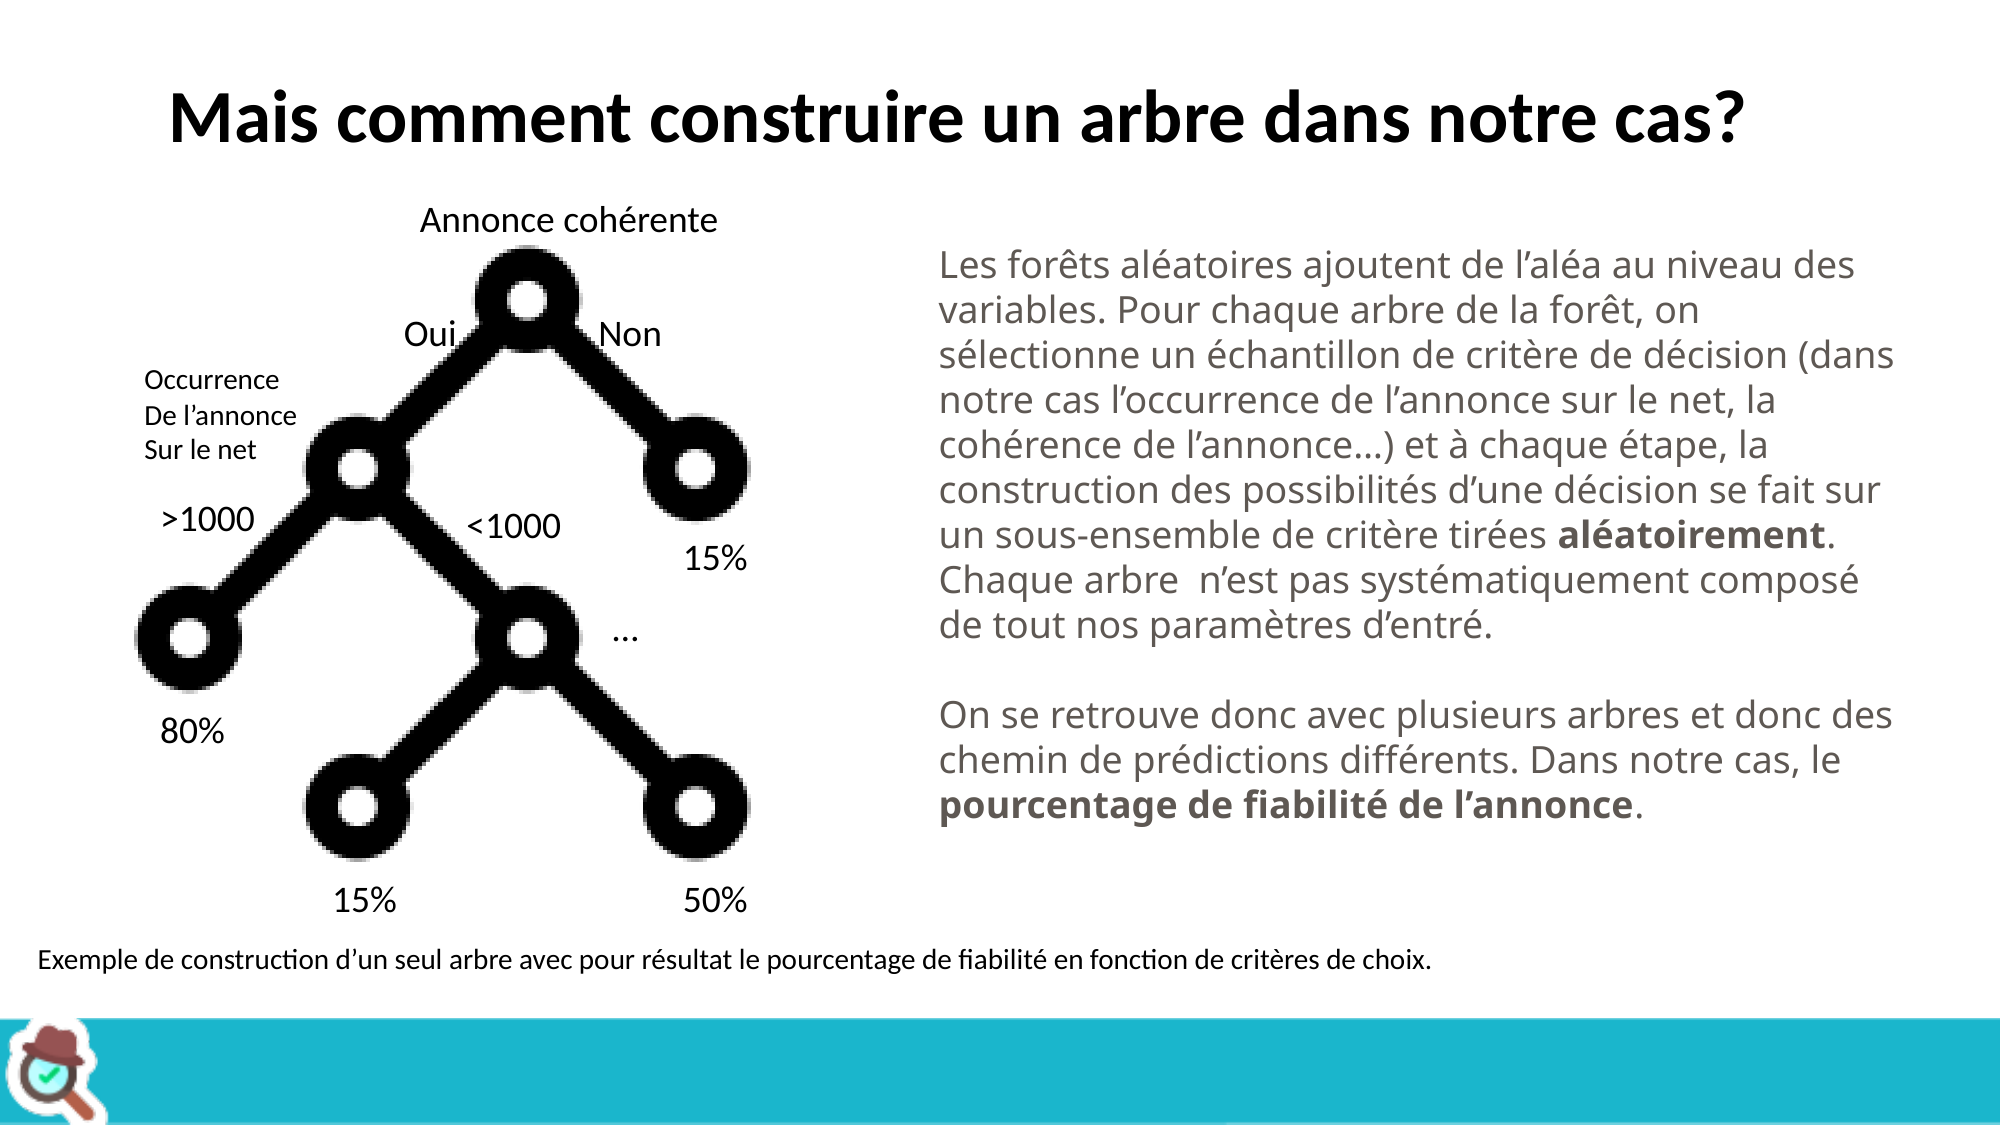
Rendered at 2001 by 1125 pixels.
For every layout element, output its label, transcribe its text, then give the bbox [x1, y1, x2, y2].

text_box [42, 153, 844, 955]
picture [0, 1018, 2000, 1125]
text_box Les forêts aléatoires ajoutent de l’aléa au niveau des variables. Pour chaque arbre de la forêt, on sélectionne un échantillon de critère de décision (dans notre cas l’occurrence de l’annonce sur le net, la cohérence de l’annonce…) et à chaque étape, la construction des possibilités d’une décision se fait sur un sous-ensemble de critère tirées aléatoirement. Chaque arbre n’est pas systématiquement composé de tout nos paramètres d’entré. On se retrouve donc avec plusieurs arbres et donc des chemin de prédictions différents. Dans notre cas, le pourcentage de fiabilité de l’annonce. [923, 233, 1924, 834]
text_box Exemple de construction d’un seul arbre avec pour résultat le pourcentage de fiabilité en fonction de critères de choix. [22, 933, 1449, 983]
text_box Mais comment construire un arbre dans notre cas? [153, 59, 1764, 165]
